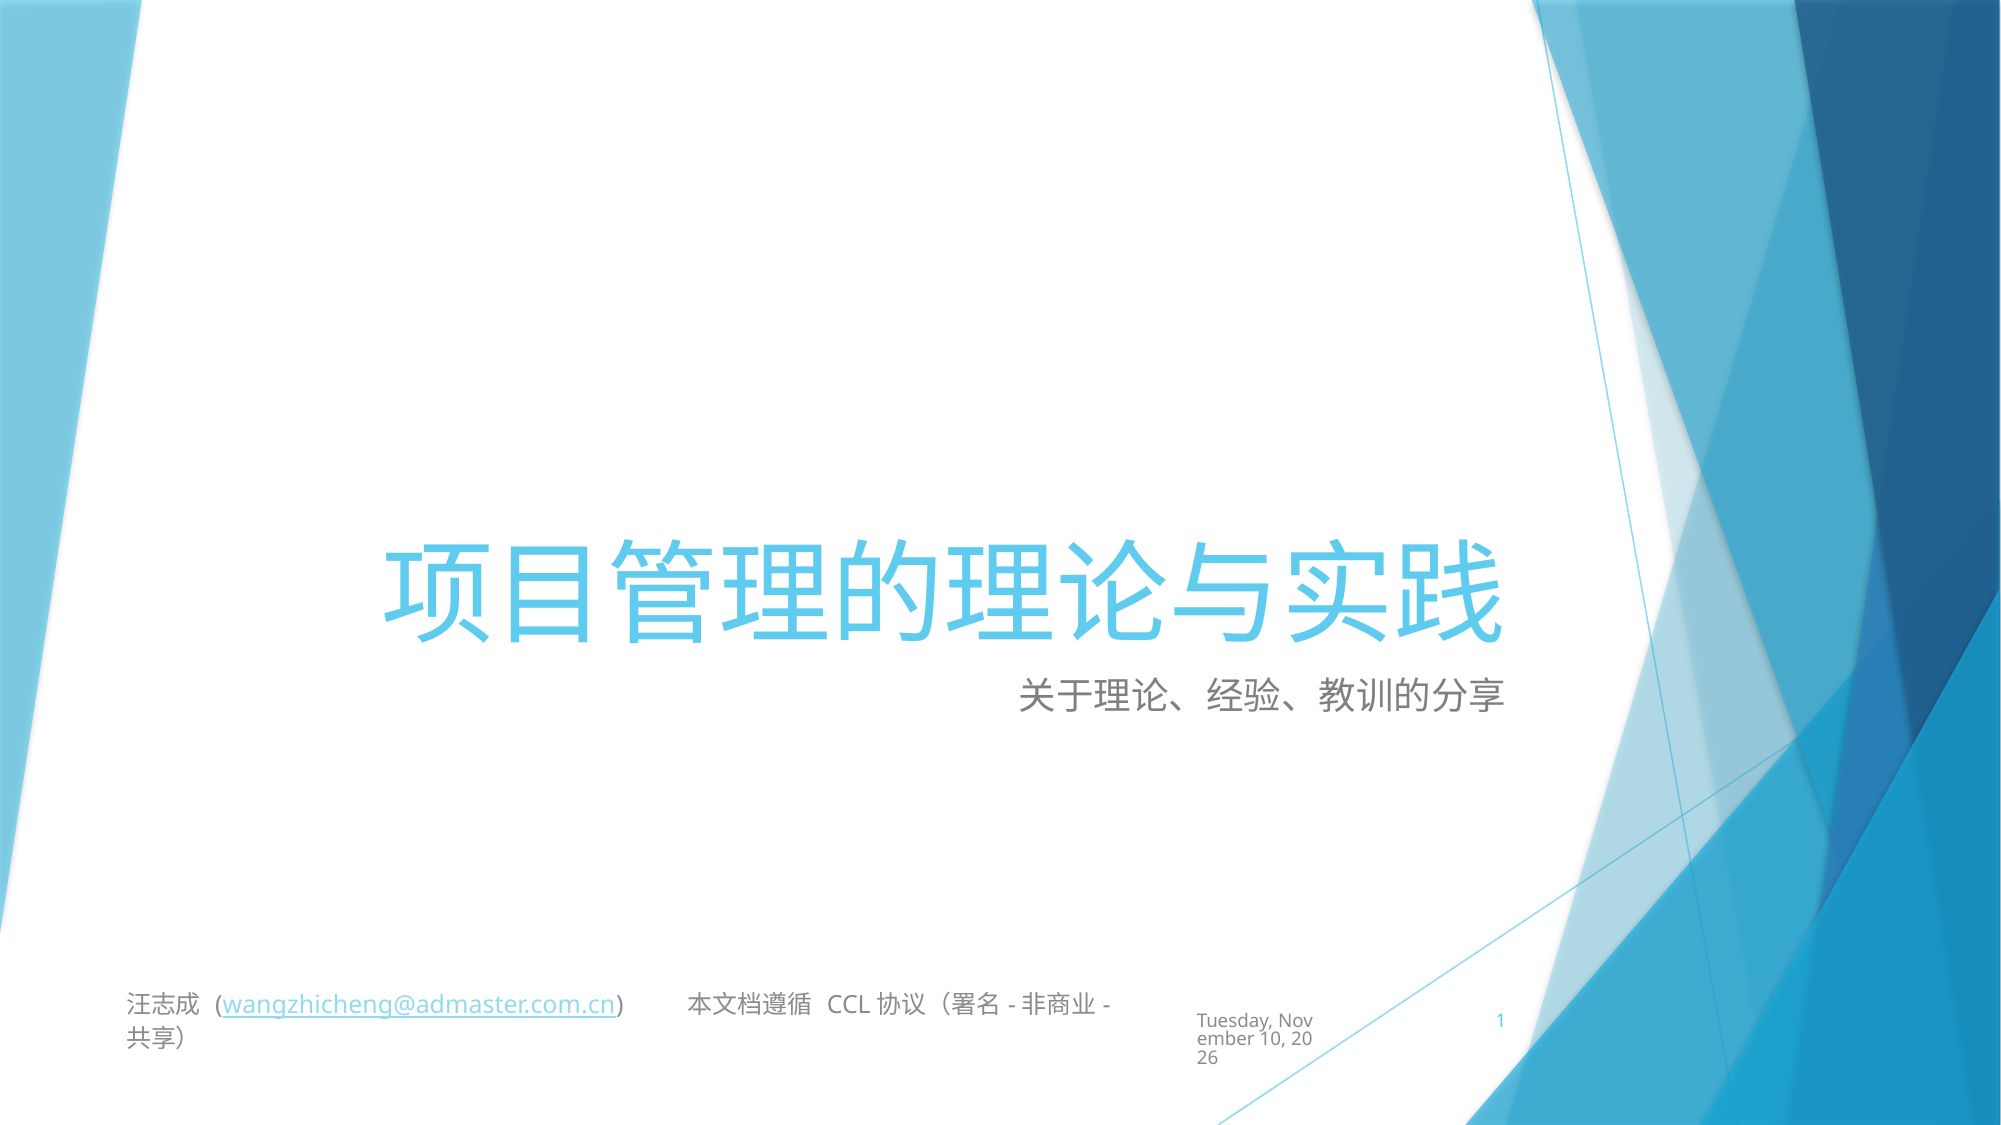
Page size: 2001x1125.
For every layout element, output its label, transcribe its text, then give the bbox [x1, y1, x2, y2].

subtitle 关于理论、经验、教训的分享 [247, 664, 1522, 845]
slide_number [1181, 991, 1332, 1051]
footer 汪志成 (wangzhicheng@admaster.com.cn) 本文档遵循 CCL协议（署名-非商业-共享） [111, 991, 1145, 1051]
title 项目管理的理论与实践 [247, 394, 1522, 664]
slide_number 1 [1409, 991, 1522, 1051]
